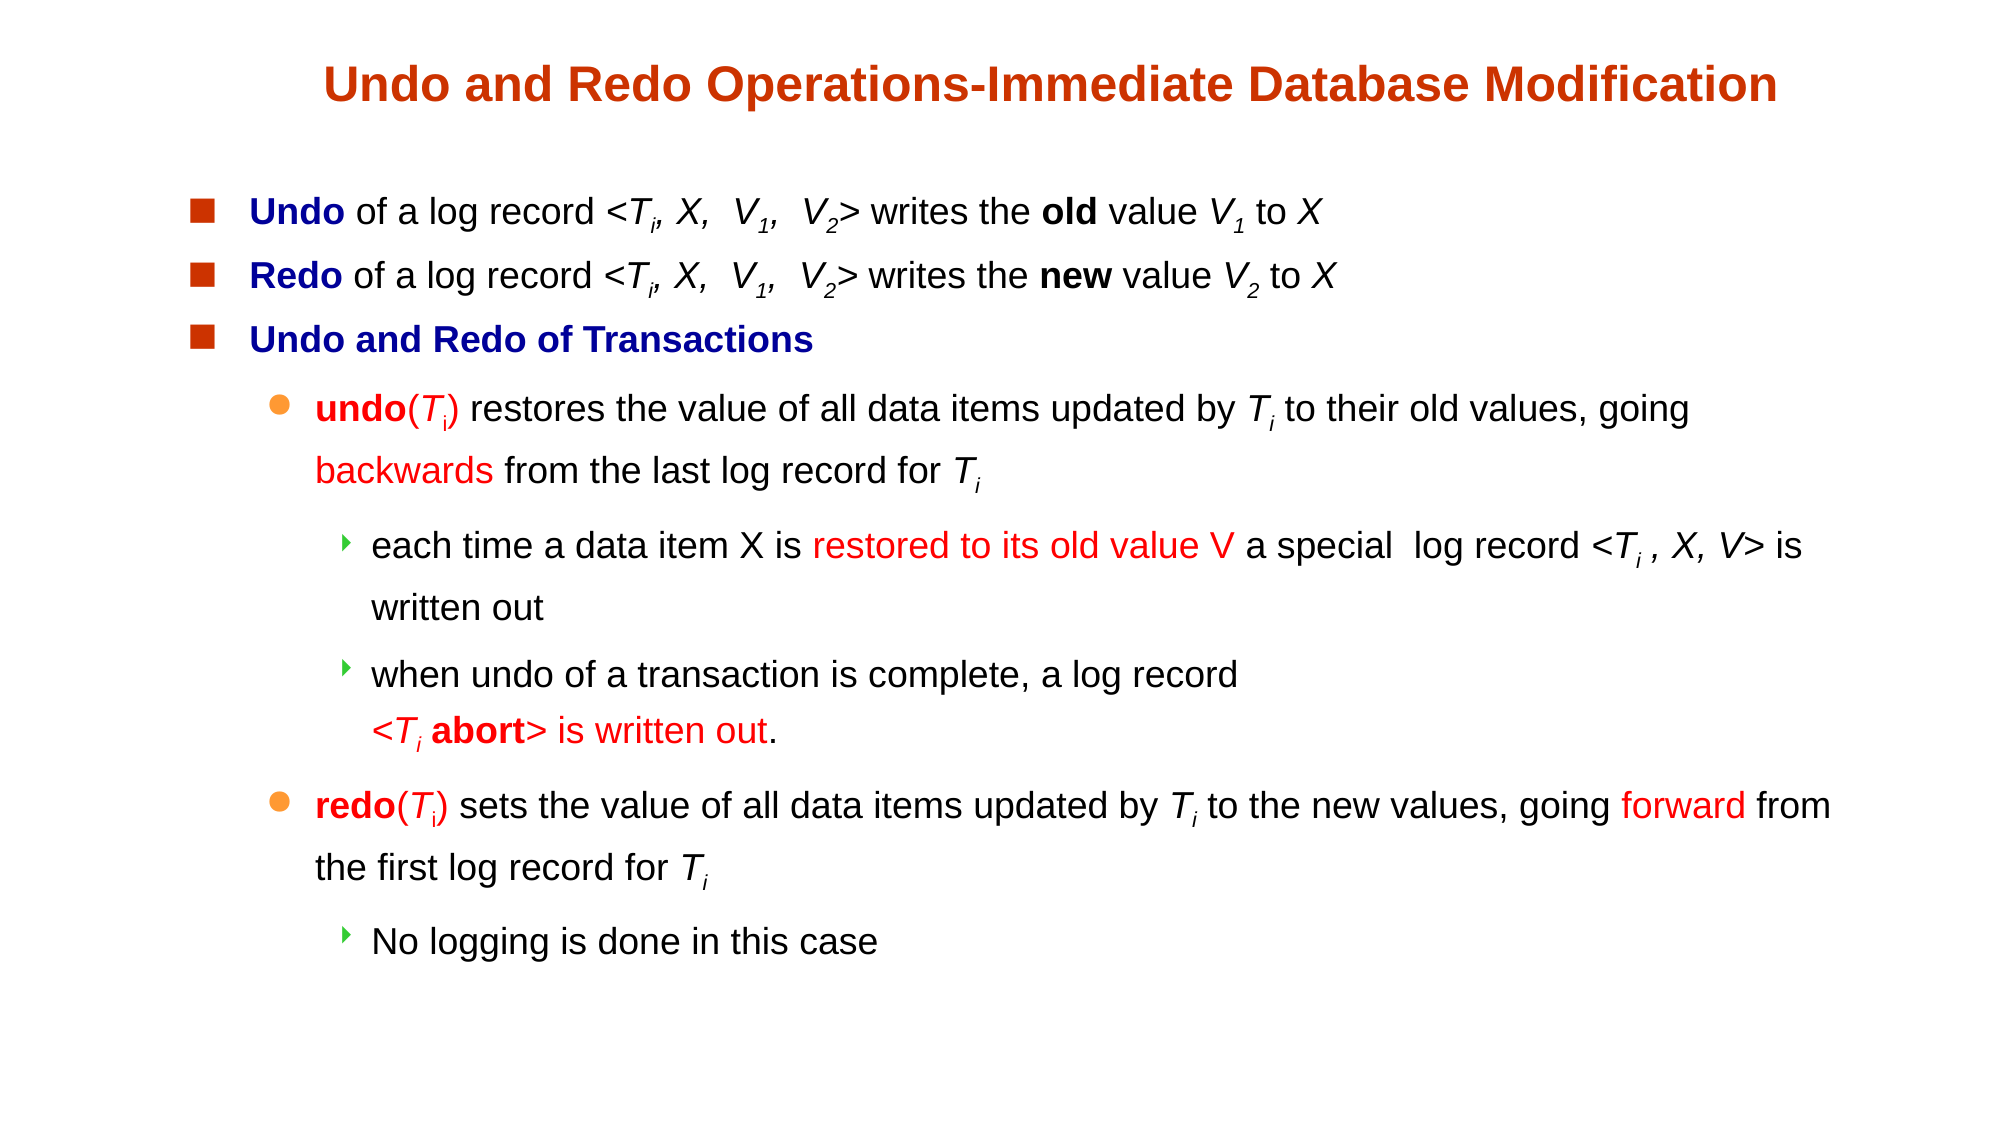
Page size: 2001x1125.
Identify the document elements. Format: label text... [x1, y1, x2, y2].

title Undo and Redo Operations-Immediate Database Modification [167, 18, 1935, 120]
list Undo of a log record <Ti, X, V1, V2> writes the old value V1 to X Redo of a log record <Ti, X, V1, V2> writes the new value V2 to X Undo and Redo of Transactions undo(Ti) restores the value of all data items updated by Ti to their old values, going backwards from the last log record for Ti each time a data item X is restored to its old value V a special log record <Ti , X, V> is written out when undo of a transaction is complete, a log record <Ti abort> is written out. redo(Ti) sets the value of all data items updated by Ti to the new values, going forward from the first log record for Ti No logging is done in this case [178, 179, 1854, 984]
